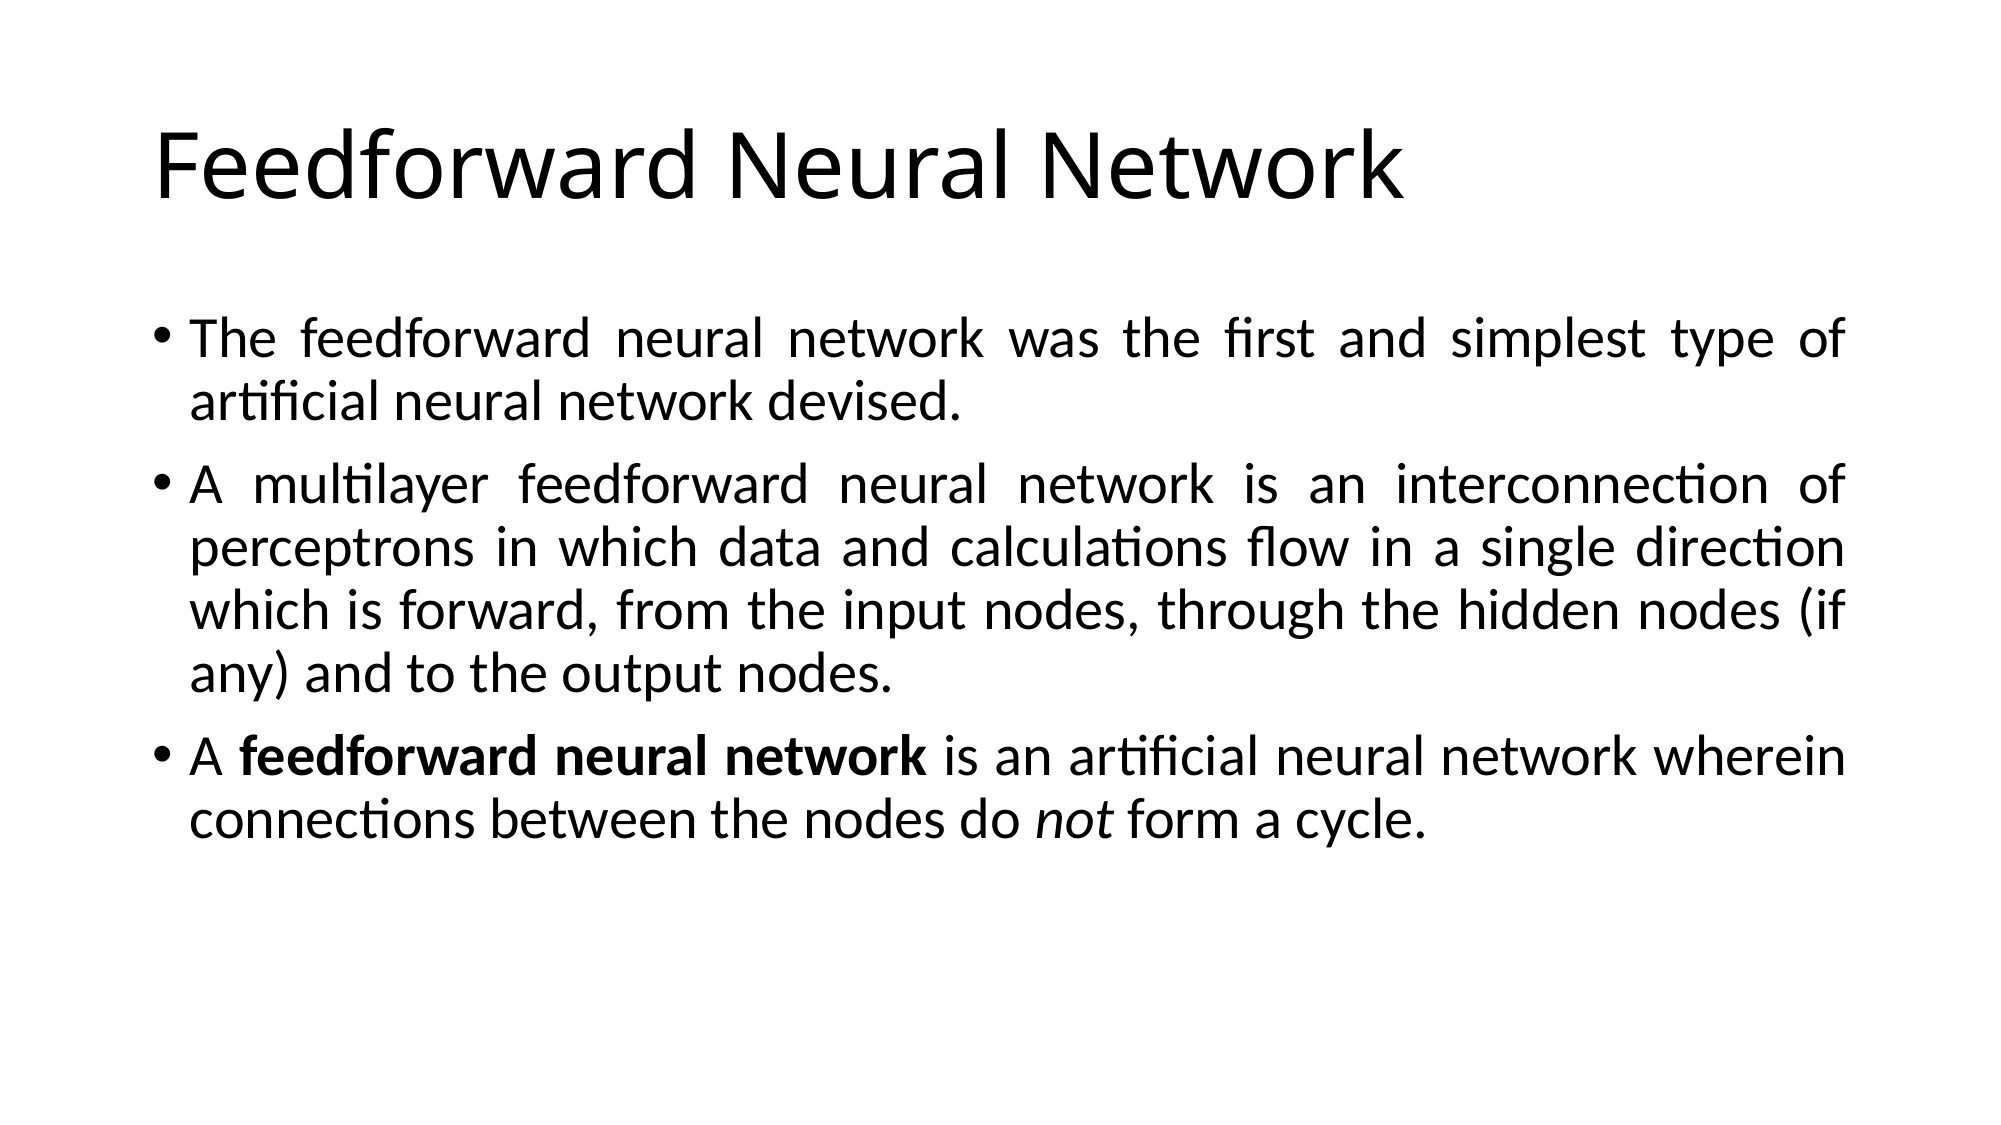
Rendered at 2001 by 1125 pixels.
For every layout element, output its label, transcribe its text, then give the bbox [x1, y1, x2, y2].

list The feedforward neural network was the first and simplest type of artificial neural network devised. A multilayer feedforward neural network is an interconnection of perceptrons in which data and calculations flow in a single direction which is forward, from the input nodes, through the hidden nodes (if any) and to the output nodes. A feedforward neural network is an artificial neural network wherein connections between the nodes do not form a cycle. [137, 299, 1863, 1014]
title Feedforward Neural Network [137, 59, 1863, 278]
